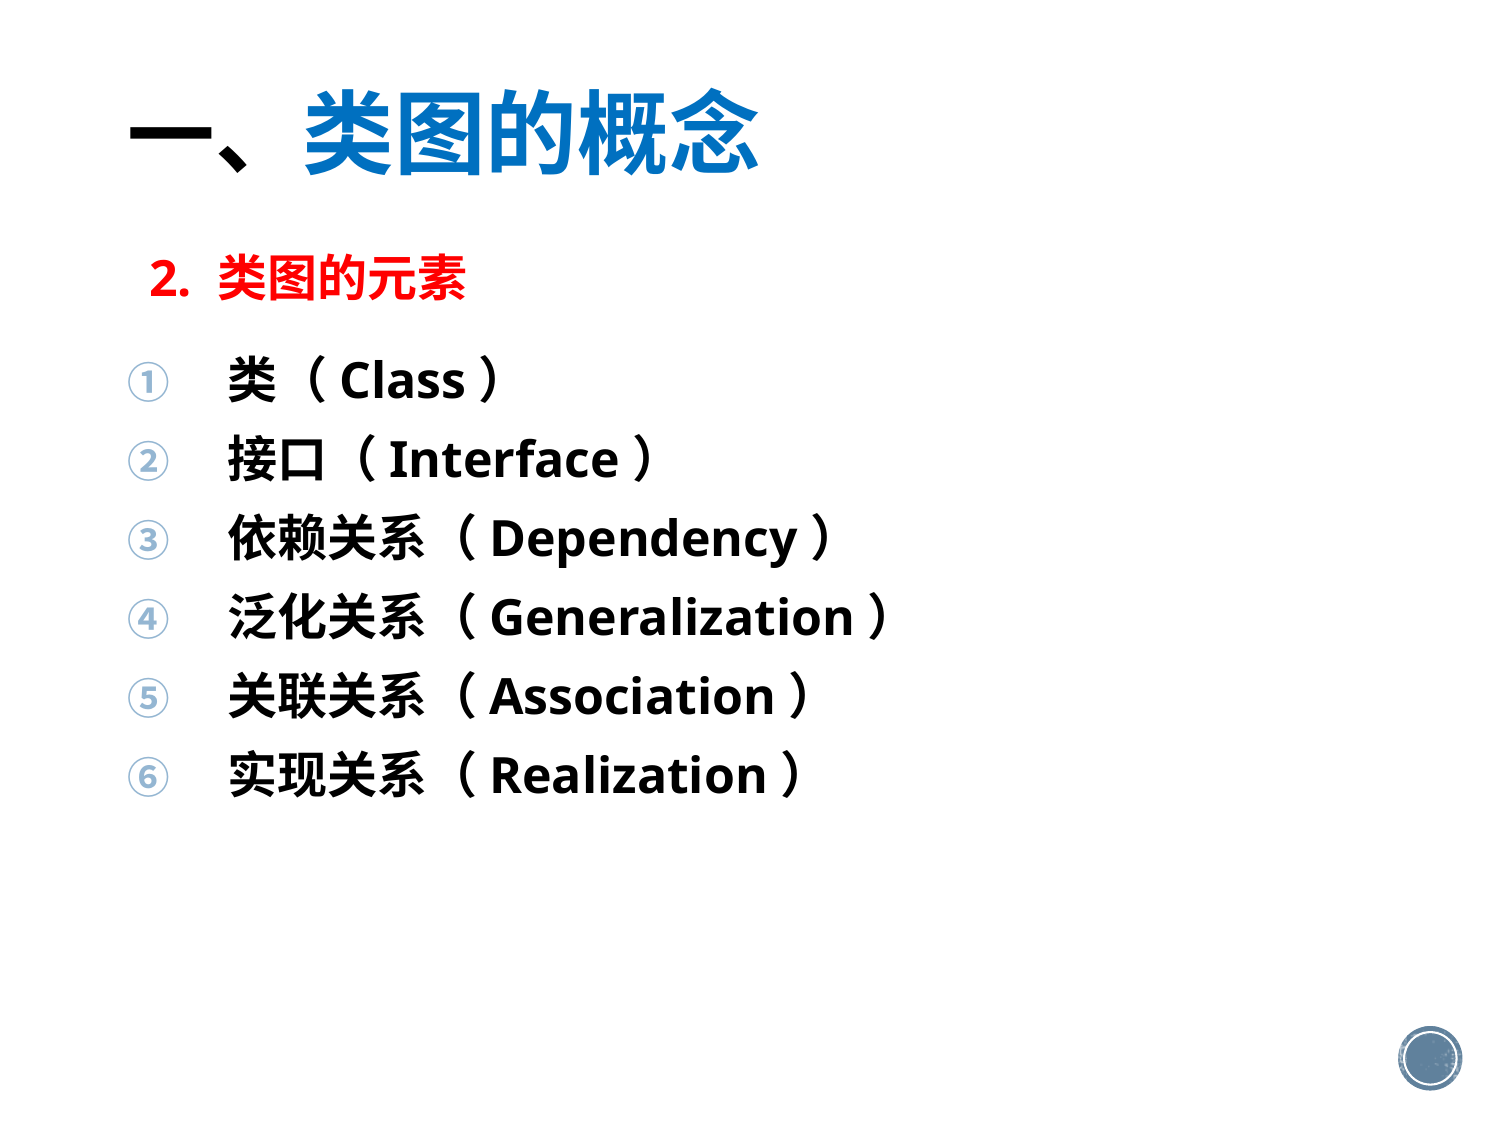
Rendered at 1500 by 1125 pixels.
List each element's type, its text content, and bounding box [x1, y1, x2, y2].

list 类（Class） 接口（Interface） 依赖关系（Dependency） 泛化关系（Generalization） 关联关系（Association） 实现关系（Realization） [112, 348, 1388, 1013]
text_box 一、类图的概念 [112, 79, 1388, 197]
text_box 2. 类图的元素 [134, 238, 804, 308]
